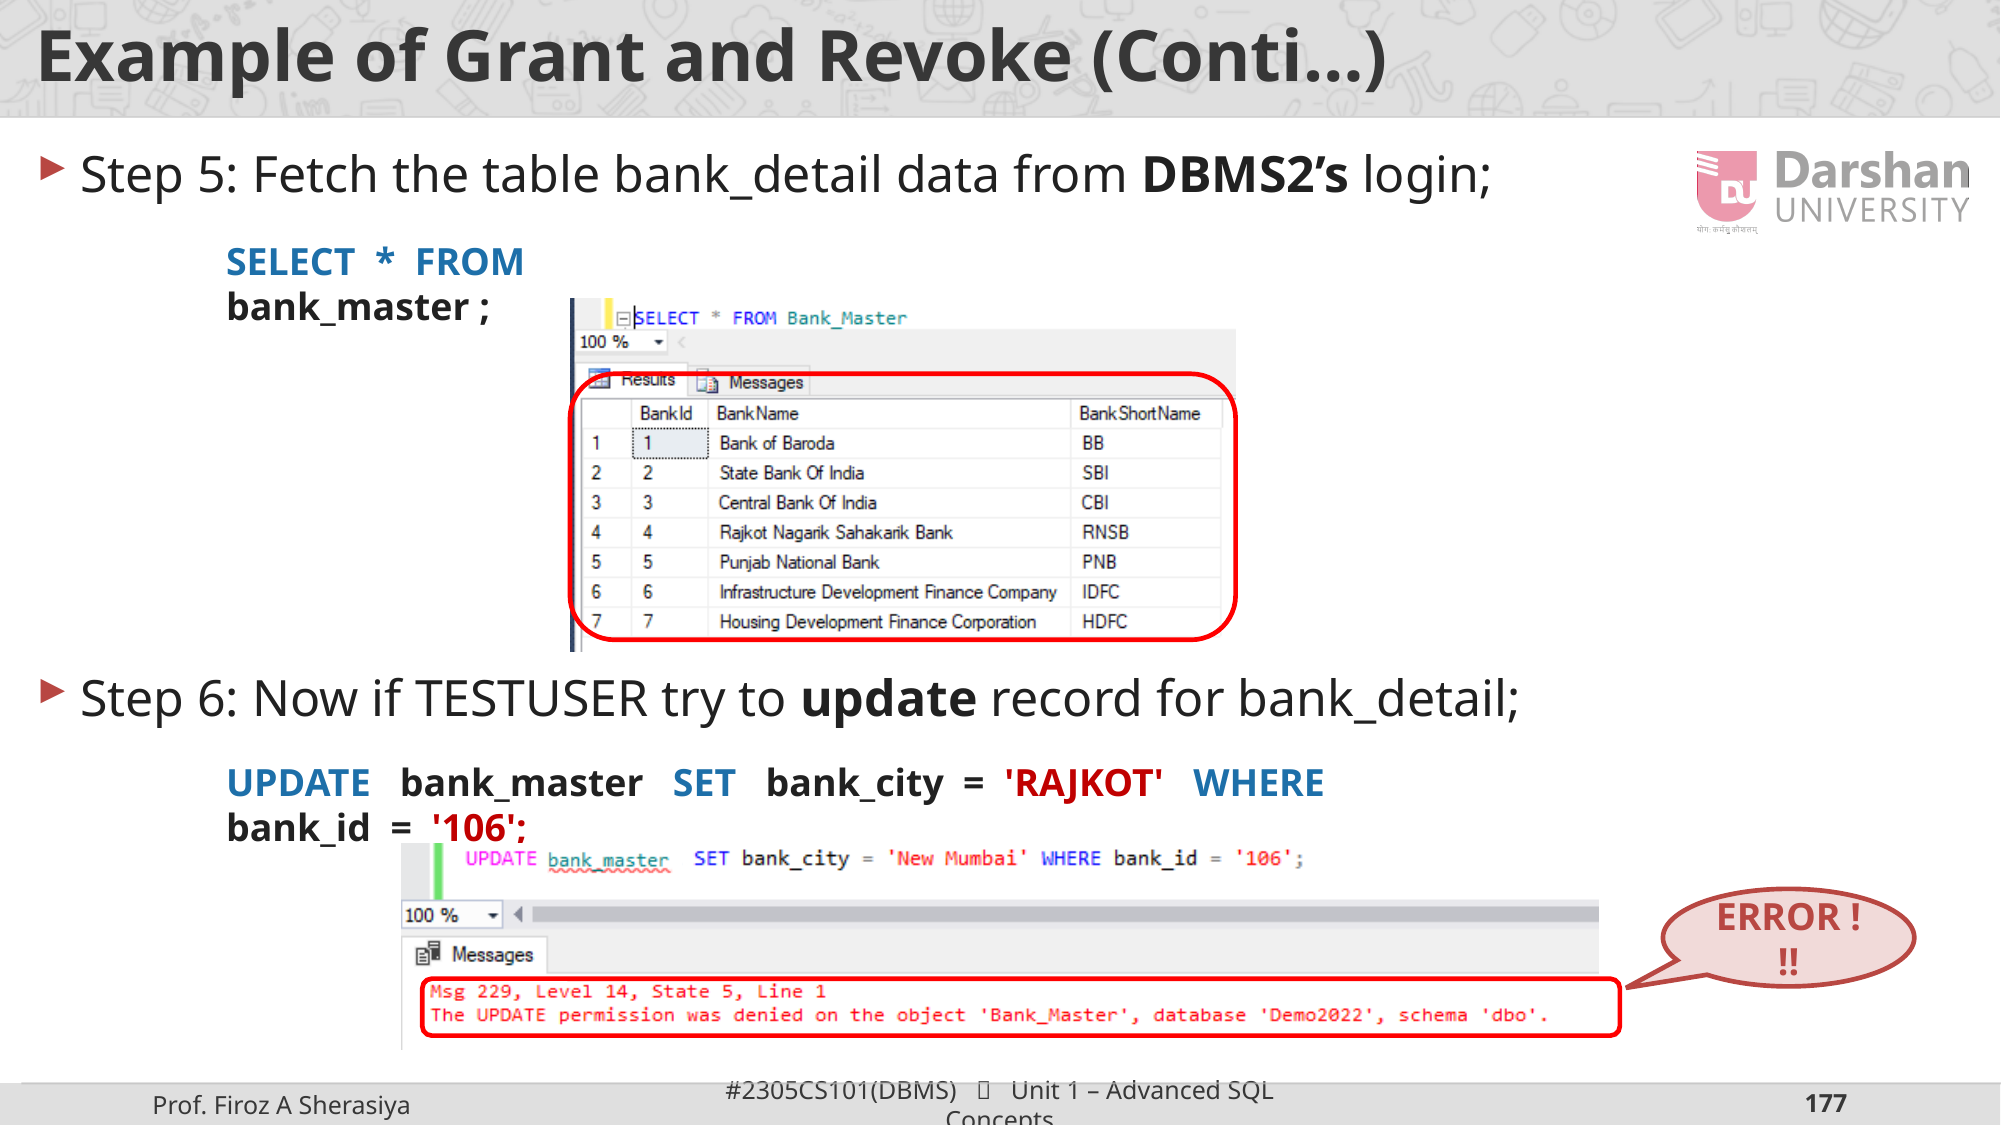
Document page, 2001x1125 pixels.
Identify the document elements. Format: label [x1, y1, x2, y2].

text_box [1599, 977, 1621, 1037]
text_box [211, 230, 733, 336]
picture [401, 843, 1599, 1050]
text_box [211, 751, 1469, 856]
list [21, 141, 1979, 1059]
picture [569, 298, 1236, 653]
title [0, 0, 2000, 117]
text_box [1625, 887, 1916, 989]
